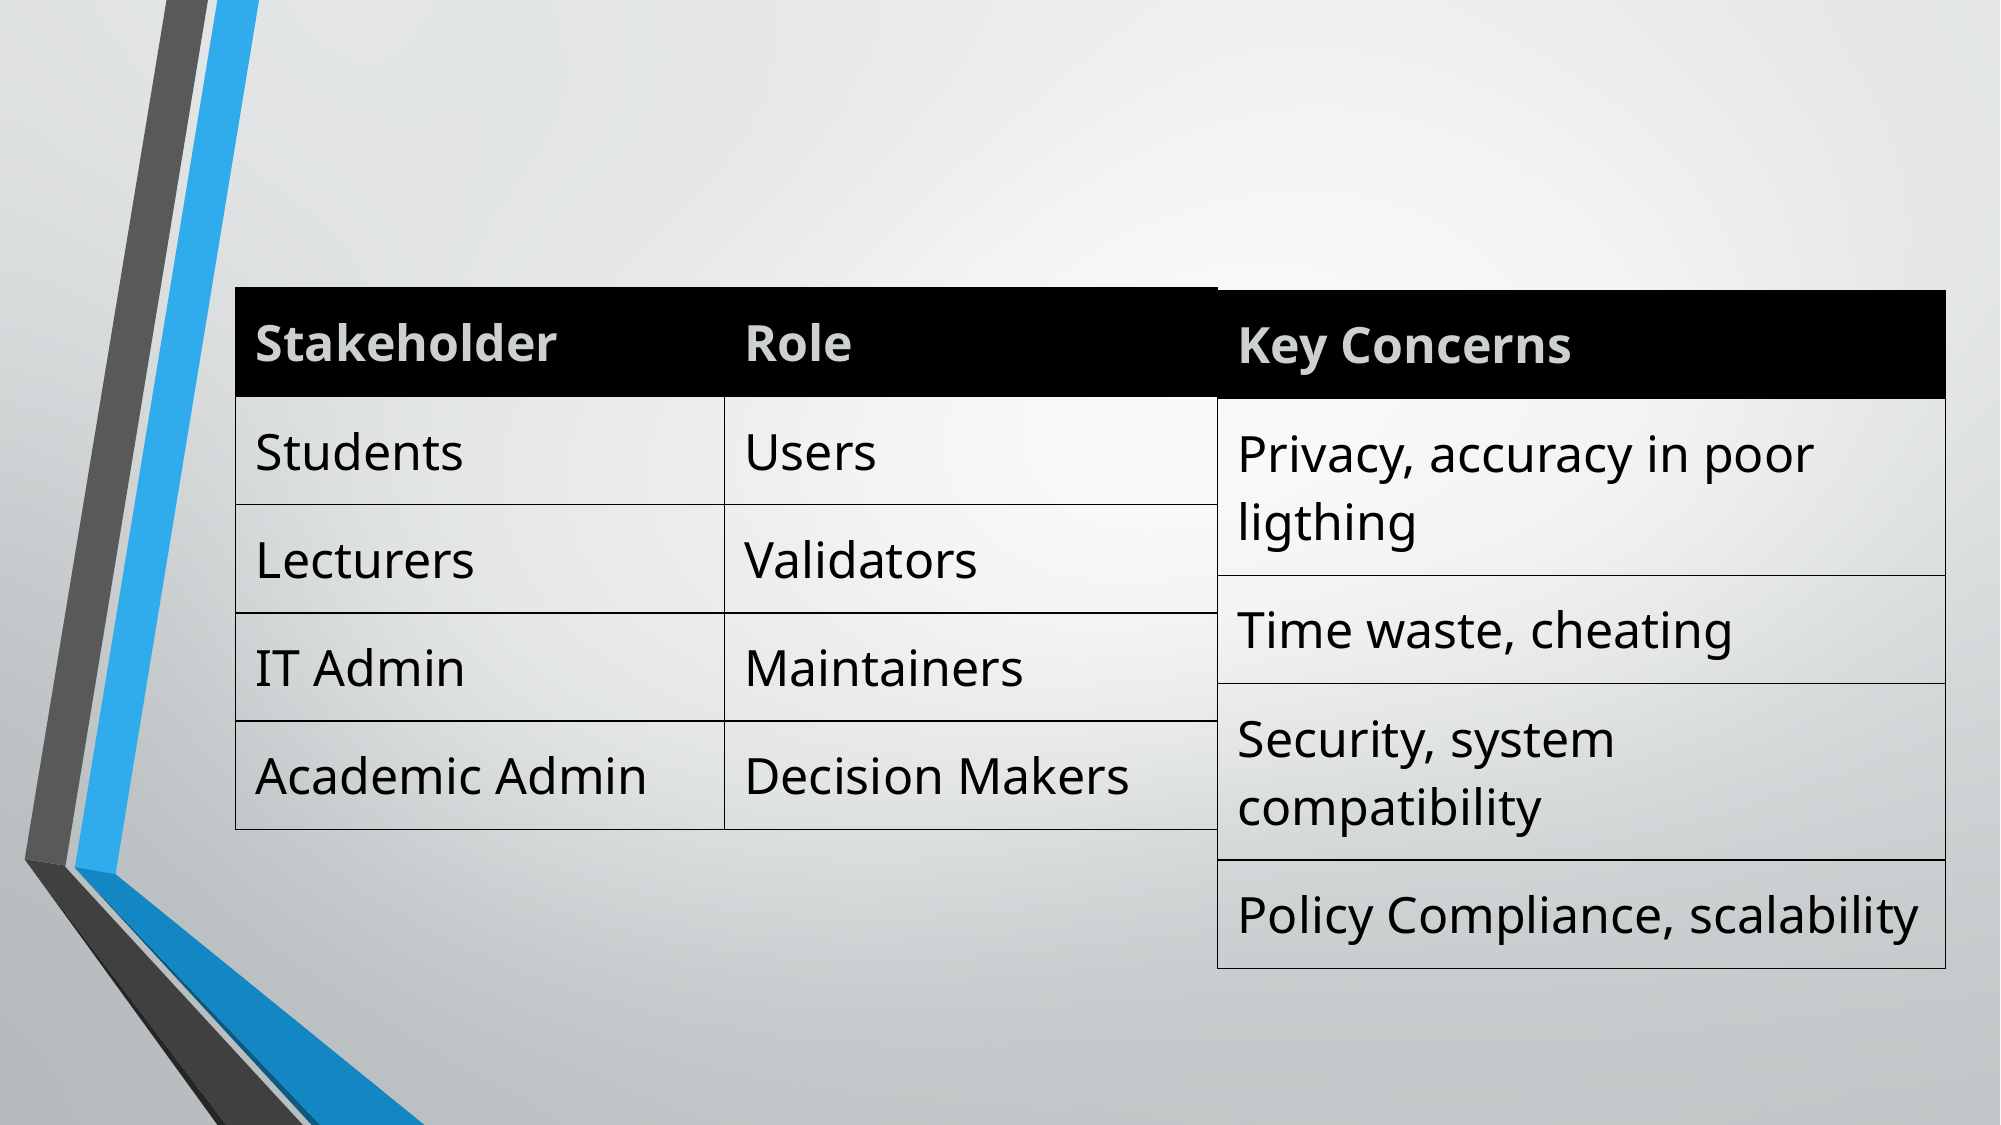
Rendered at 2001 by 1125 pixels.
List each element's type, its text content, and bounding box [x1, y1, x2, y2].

table_cell Academic Admin [236, 722, 724, 829]
table_cell Time waste, cheating [1218, 576, 1945, 683]
table_cell IT Admin [236, 614, 724, 720]
table_header Role [725, 289, 1217, 396]
table_header Key Concerns [1218, 291, 1945, 398]
table_cell Policy Compliance, scalability [1218, 861, 1945, 968]
table_cell Decision Makers [725, 722, 1217, 829]
table_header Stakeholder [236, 289, 724, 396]
table_cell Privacy, accuracy in poor ligthing [1218, 399, 1945, 575]
table_cell Security, system compatibility [1218, 684, 1945, 859]
table_cell Lecturers [236, 505, 724, 612]
table_cell Validators [725, 505, 1217, 612]
table_cell Maintainers [725, 614, 1217, 720]
table_cell Users [725, 397, 1217, 504]
table_cell Students [236, 397, 724, 504]
